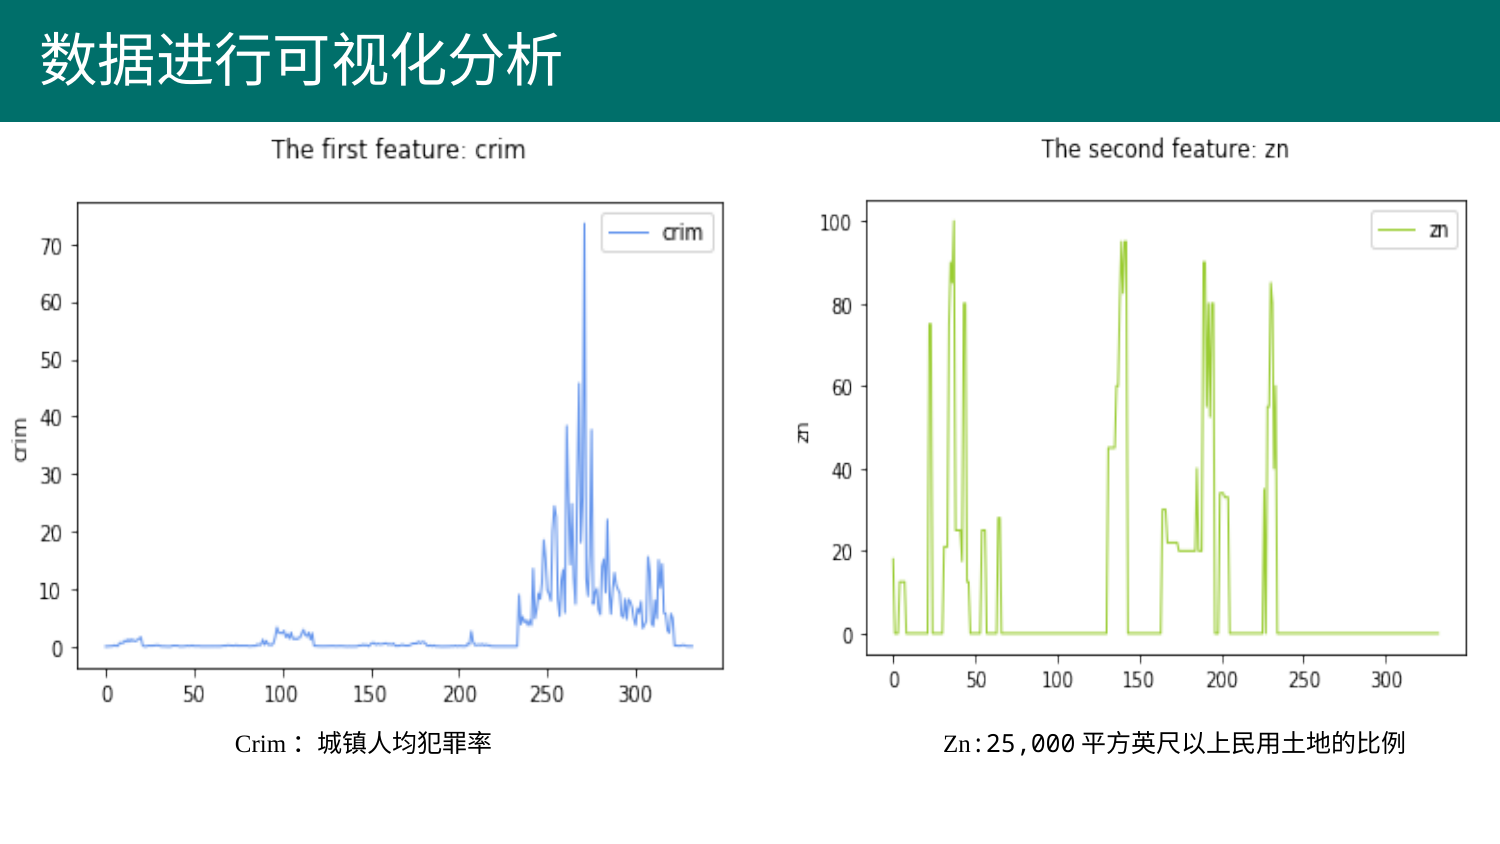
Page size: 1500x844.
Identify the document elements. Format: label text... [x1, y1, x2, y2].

picture [0, 123, 742, 720]
picture [0, 0, 1500, 122]
picture [782, 123, 1484, 705]
text_box Crim：城镇人均犯罪率 [220, 720, 520, 765]
text_box Zn:25,000平方英尺以上民用土地的比例 [928, 720, 1422, 765]
